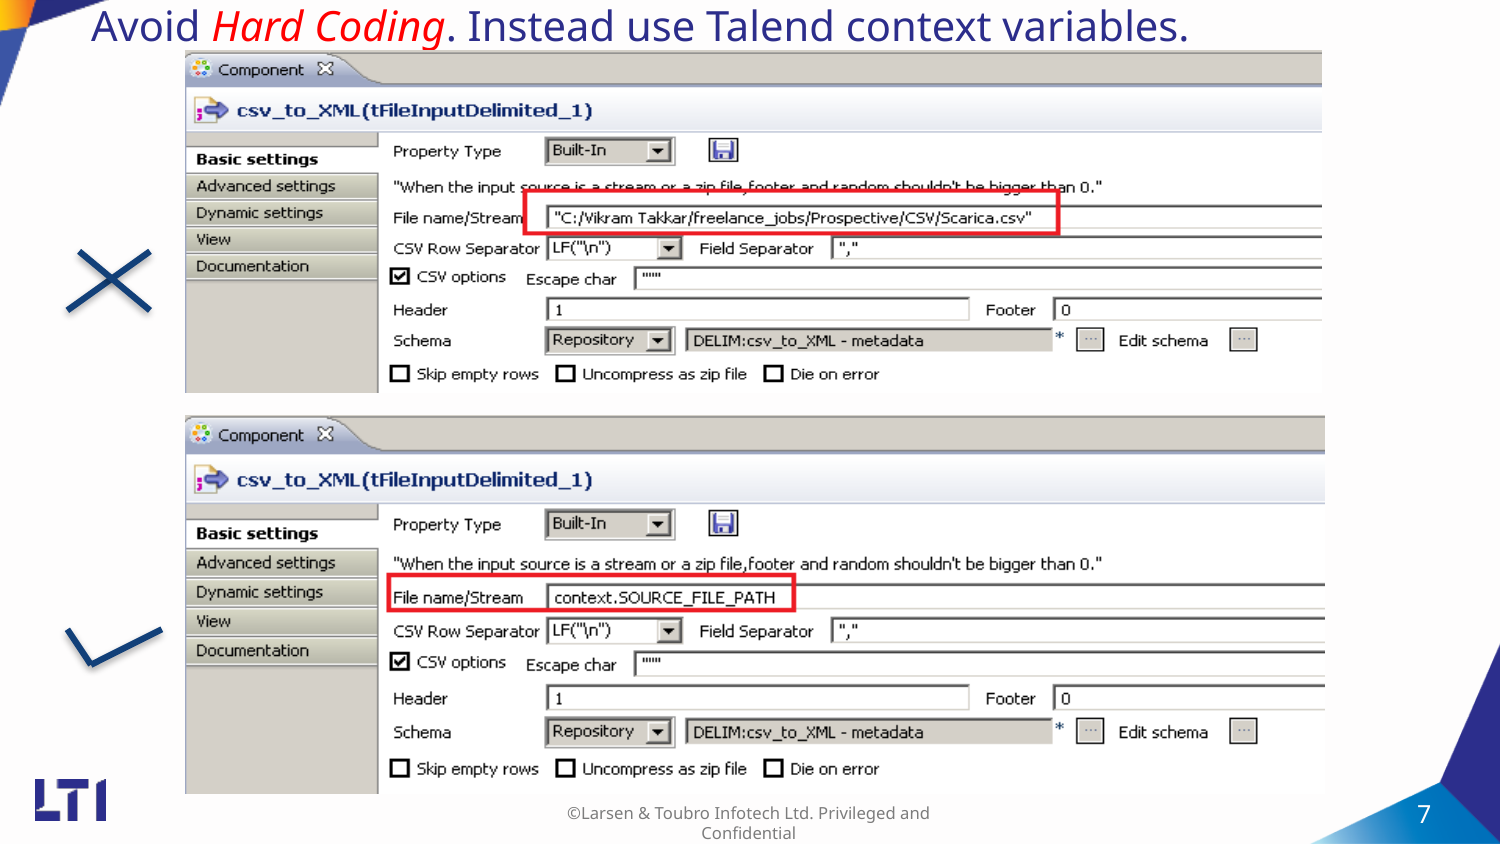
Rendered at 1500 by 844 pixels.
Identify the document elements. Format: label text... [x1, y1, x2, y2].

picture [185, 415, 1500, 844]
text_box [78, 251, 151, 311]
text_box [66, 629, 88, 665]
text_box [66, 251, 76, 311]
picture [0, 0, 109, 110]
picture [35, 779, 106, 821]
picture [185, 50, 1322, 394]
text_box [90, 629, 162, 665]
title Avoid Hard Coding. Instead use Talend context variables. [90, 0, 1500, 52]
